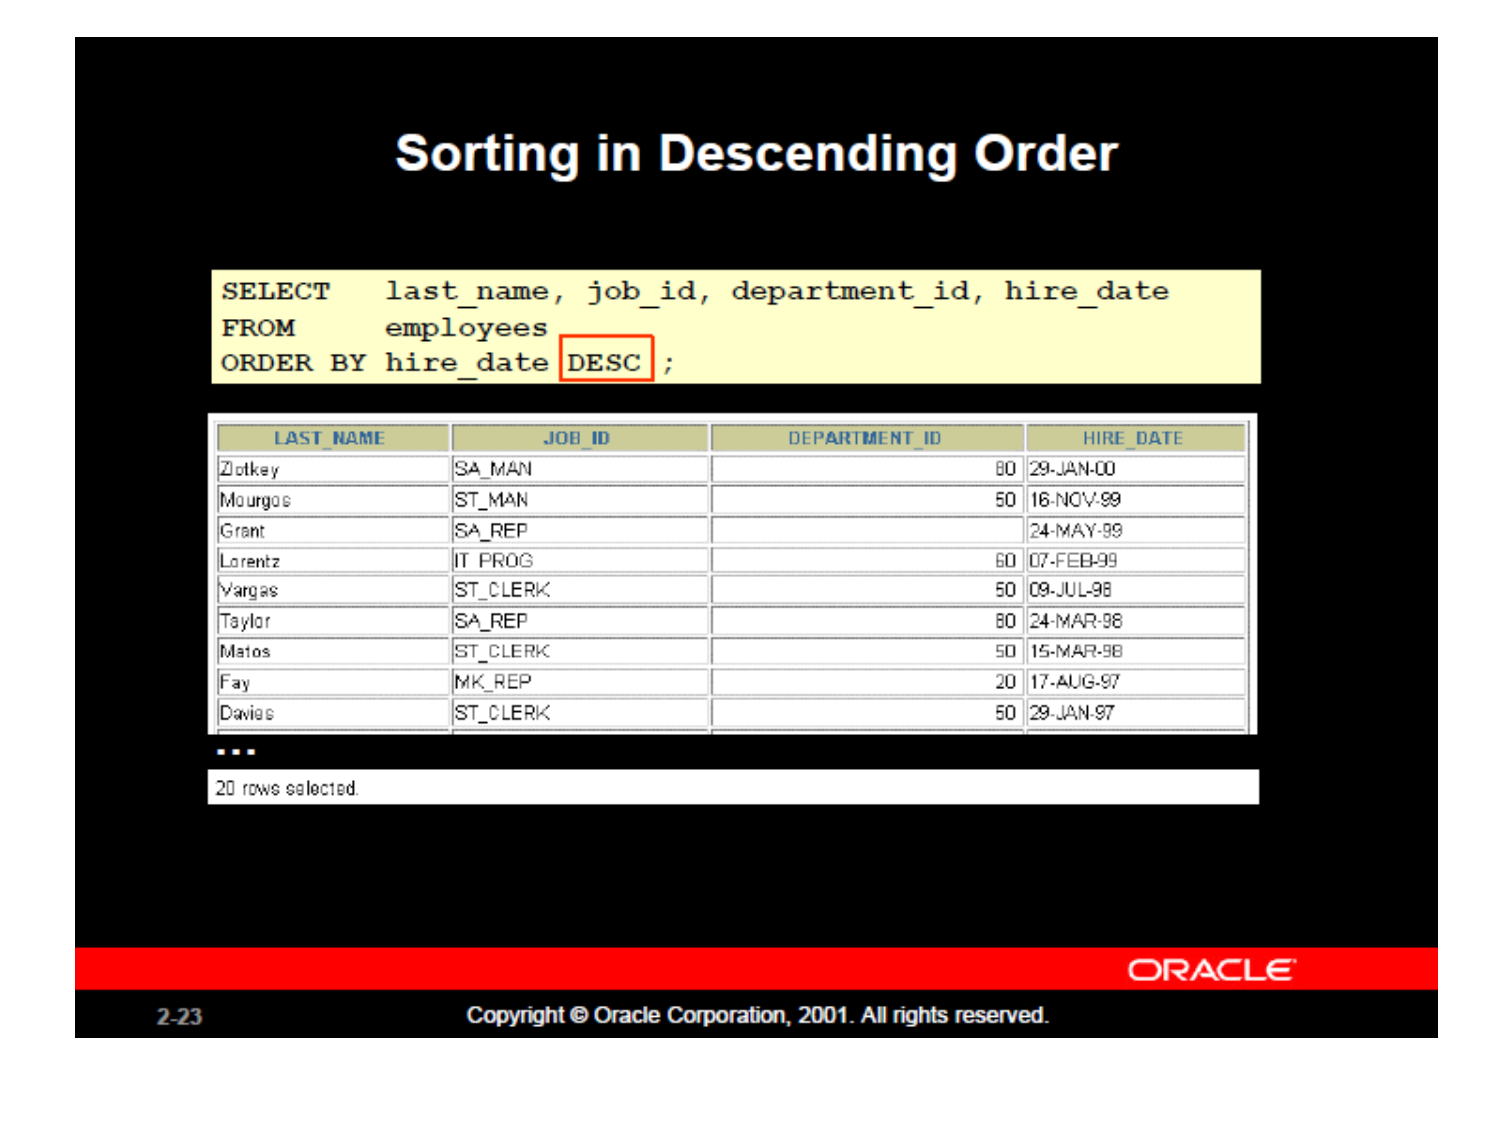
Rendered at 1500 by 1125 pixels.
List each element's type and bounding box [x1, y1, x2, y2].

picture [74, 37, 1438, 1038]
